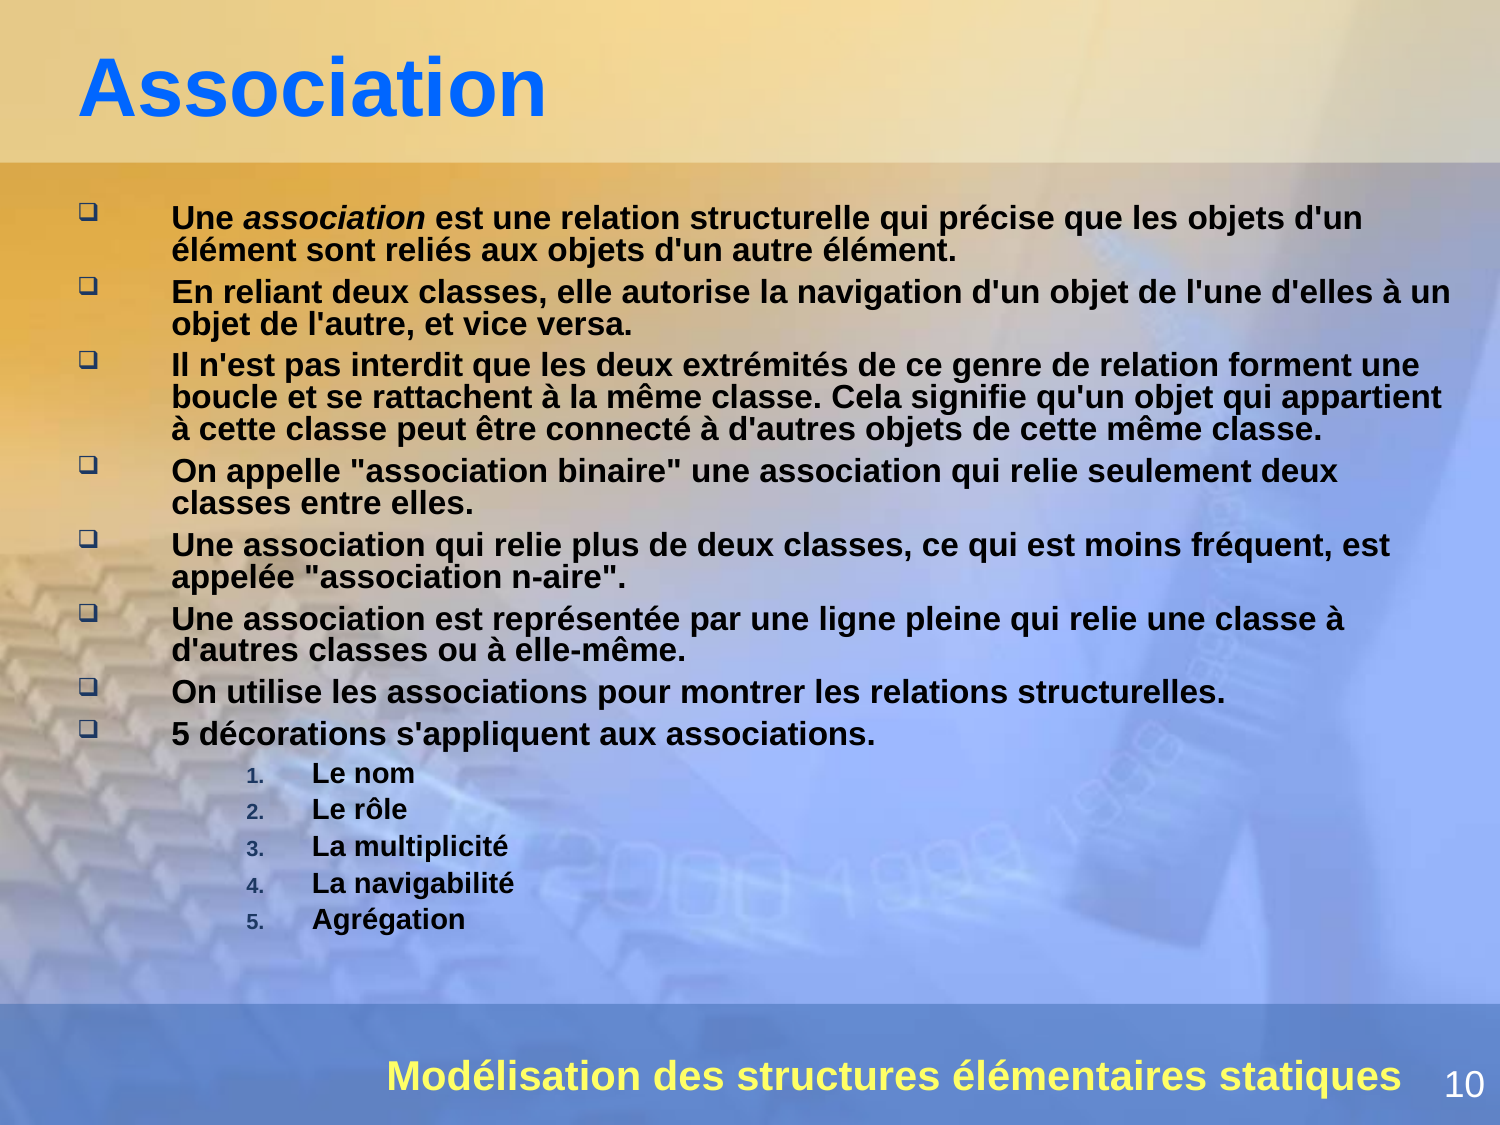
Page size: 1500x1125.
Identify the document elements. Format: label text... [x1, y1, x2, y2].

text_box Modélisation des structures élémentaires statiques [386, 1049, 1403, 1100]
list Une association est une relation structurelle qui précise que les objets d'un élément sont reliés aux objets d'un autre élément. En reliant deux classes, elle autorise la navigation d'un objet de l'une d'elles à un objet de l'autre, et vice versa. Il n'est pas interdit que les deux extrémités de ce genre de relation forment une boucle et se rattachent à la même classe. Cela signifie qu'un objet qui appartient à cette classe peut être connecté à d'autres objets de cette même classe. On appelle "association binaire" une association qui relie seulement deux classes entre elles. Une association qui relie plus de deux classes, ce qui est moins fréquent, est appelée "association n-aire". Une association est représentée par une ligne pleine qui relie une classe à d'autres classes ou à elle-même. On utilise les associations pour montrer les relations structurelles. 5 décorations s'appliquent aux associations. Le nom Le rôle La multiplicité La navigabilité Agrégation [62, 196, 1470, 968]
picture [0, 163, 1500, 1003]
title Association [62, 37, 1469, 143]
